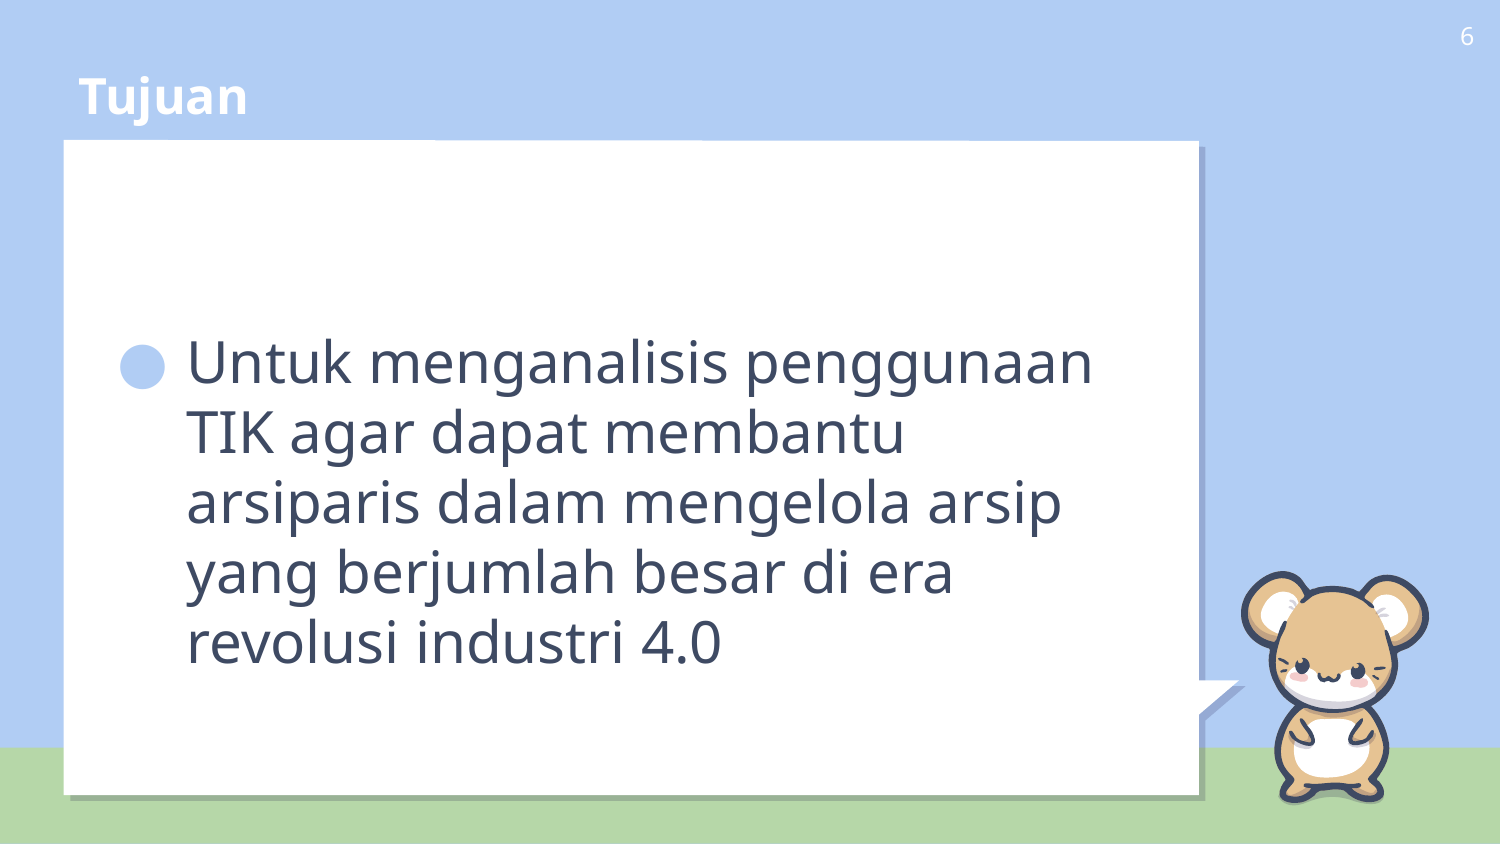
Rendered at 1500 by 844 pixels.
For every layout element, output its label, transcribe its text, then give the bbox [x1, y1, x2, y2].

list Untuk menganalisis penggunaan TIK agar dapat membantu arsiparis dalam mengelola arsip yang berjumlah besar di era revolusi industri 4.0 [96, 309, 1167, 844]
title Tujuan [63, 0, 1200, 140]
slide_number 6 [1399, 5, 1490, 70]
